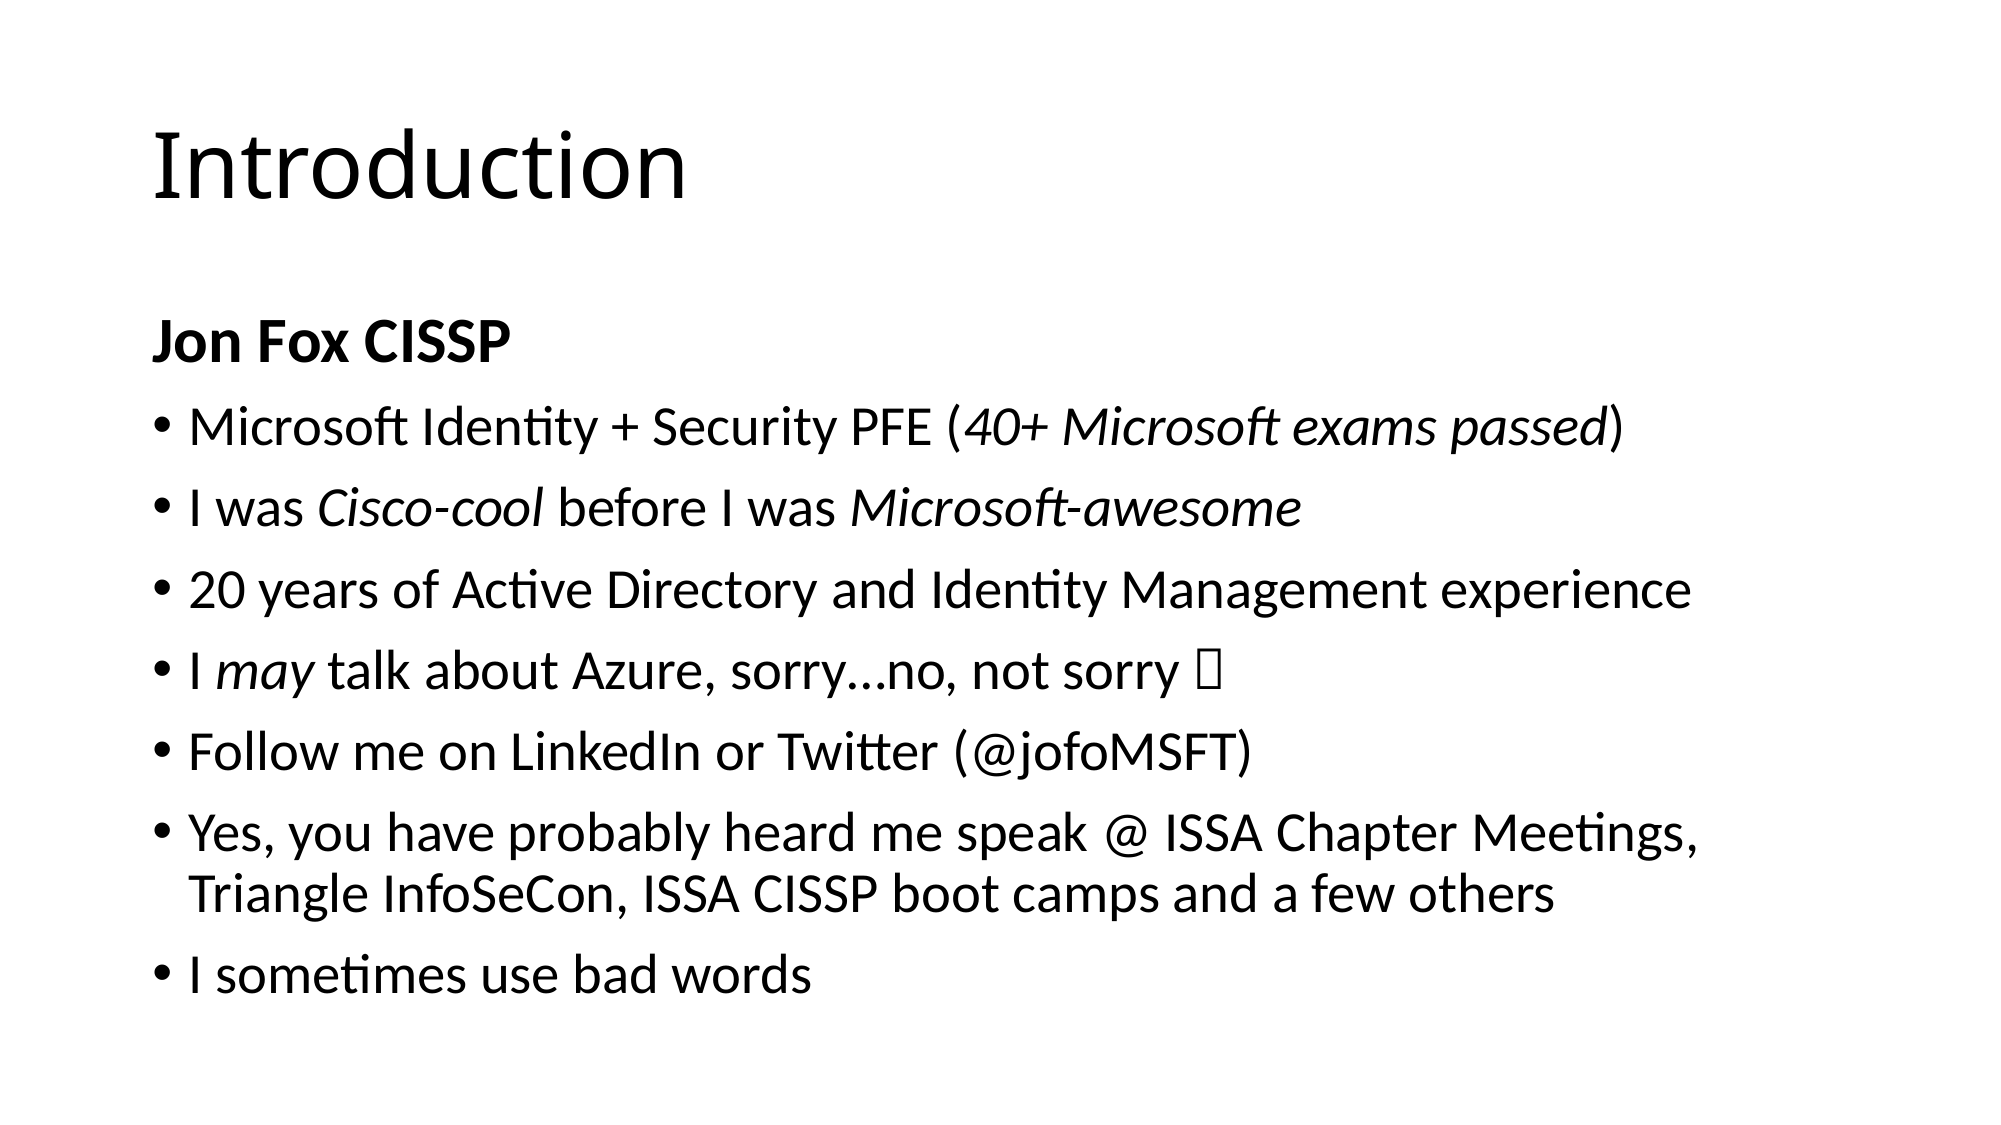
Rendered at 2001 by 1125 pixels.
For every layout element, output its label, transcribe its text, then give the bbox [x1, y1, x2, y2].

title Introduction [137, 59, 1863, 278]
list Jon Fox CISSP Microsoft Identity + Security PFE (40+ Microsoft exams passed) I was Cisco-cool before I was Microsoft-awesome 20 years of Active Directory and Identity Management experience I may talk about Azure, sorry…no, not sorry  Follow me on LinkedIn or Twitter (@jofoMSFT) Yes, you have probably heard me speak @ ISSA Chapter Meetings, Triangle InfoSeCon, ISSA CISSP boot camps and a few others I sometimes use bad words [137, 299, 1863, 1014]
